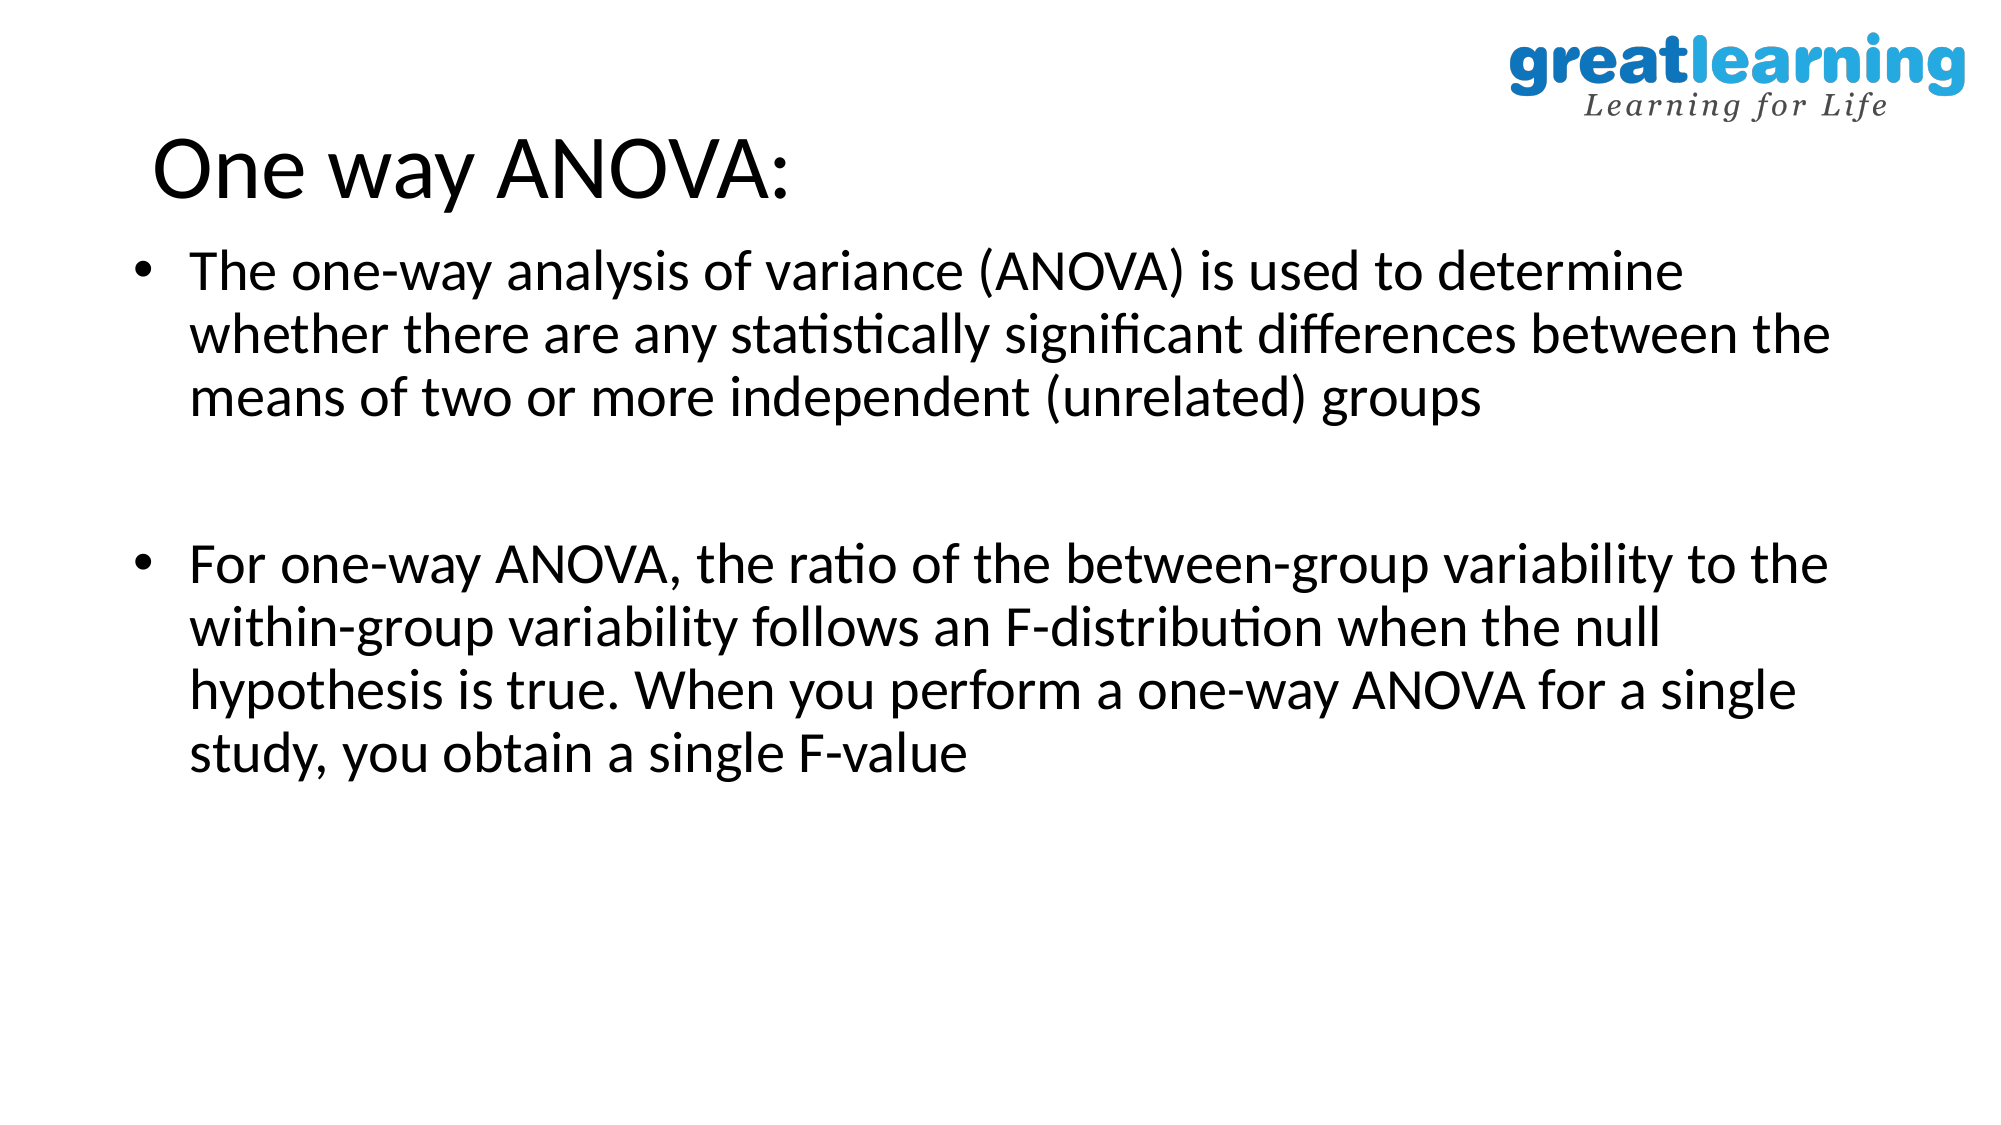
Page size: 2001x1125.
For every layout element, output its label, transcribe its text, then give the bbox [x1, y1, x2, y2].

title One way ANOVA: [137, 59, 1863, 232]
picture [1508, 30, 1967, 124]
list The one-way analysis of variance (ANOVA) is used to determine whether there are any statistically significant differences between the means of two or more independent (unrelated) groups For one-way ANOVA, the ratio of the between-group variability to the within-group variability follows an F-distribution when the null hypothesis is true. When you perform a one-way ANOVA for a single study, you obtain a single F-value [99, 232, 1900, 976]
